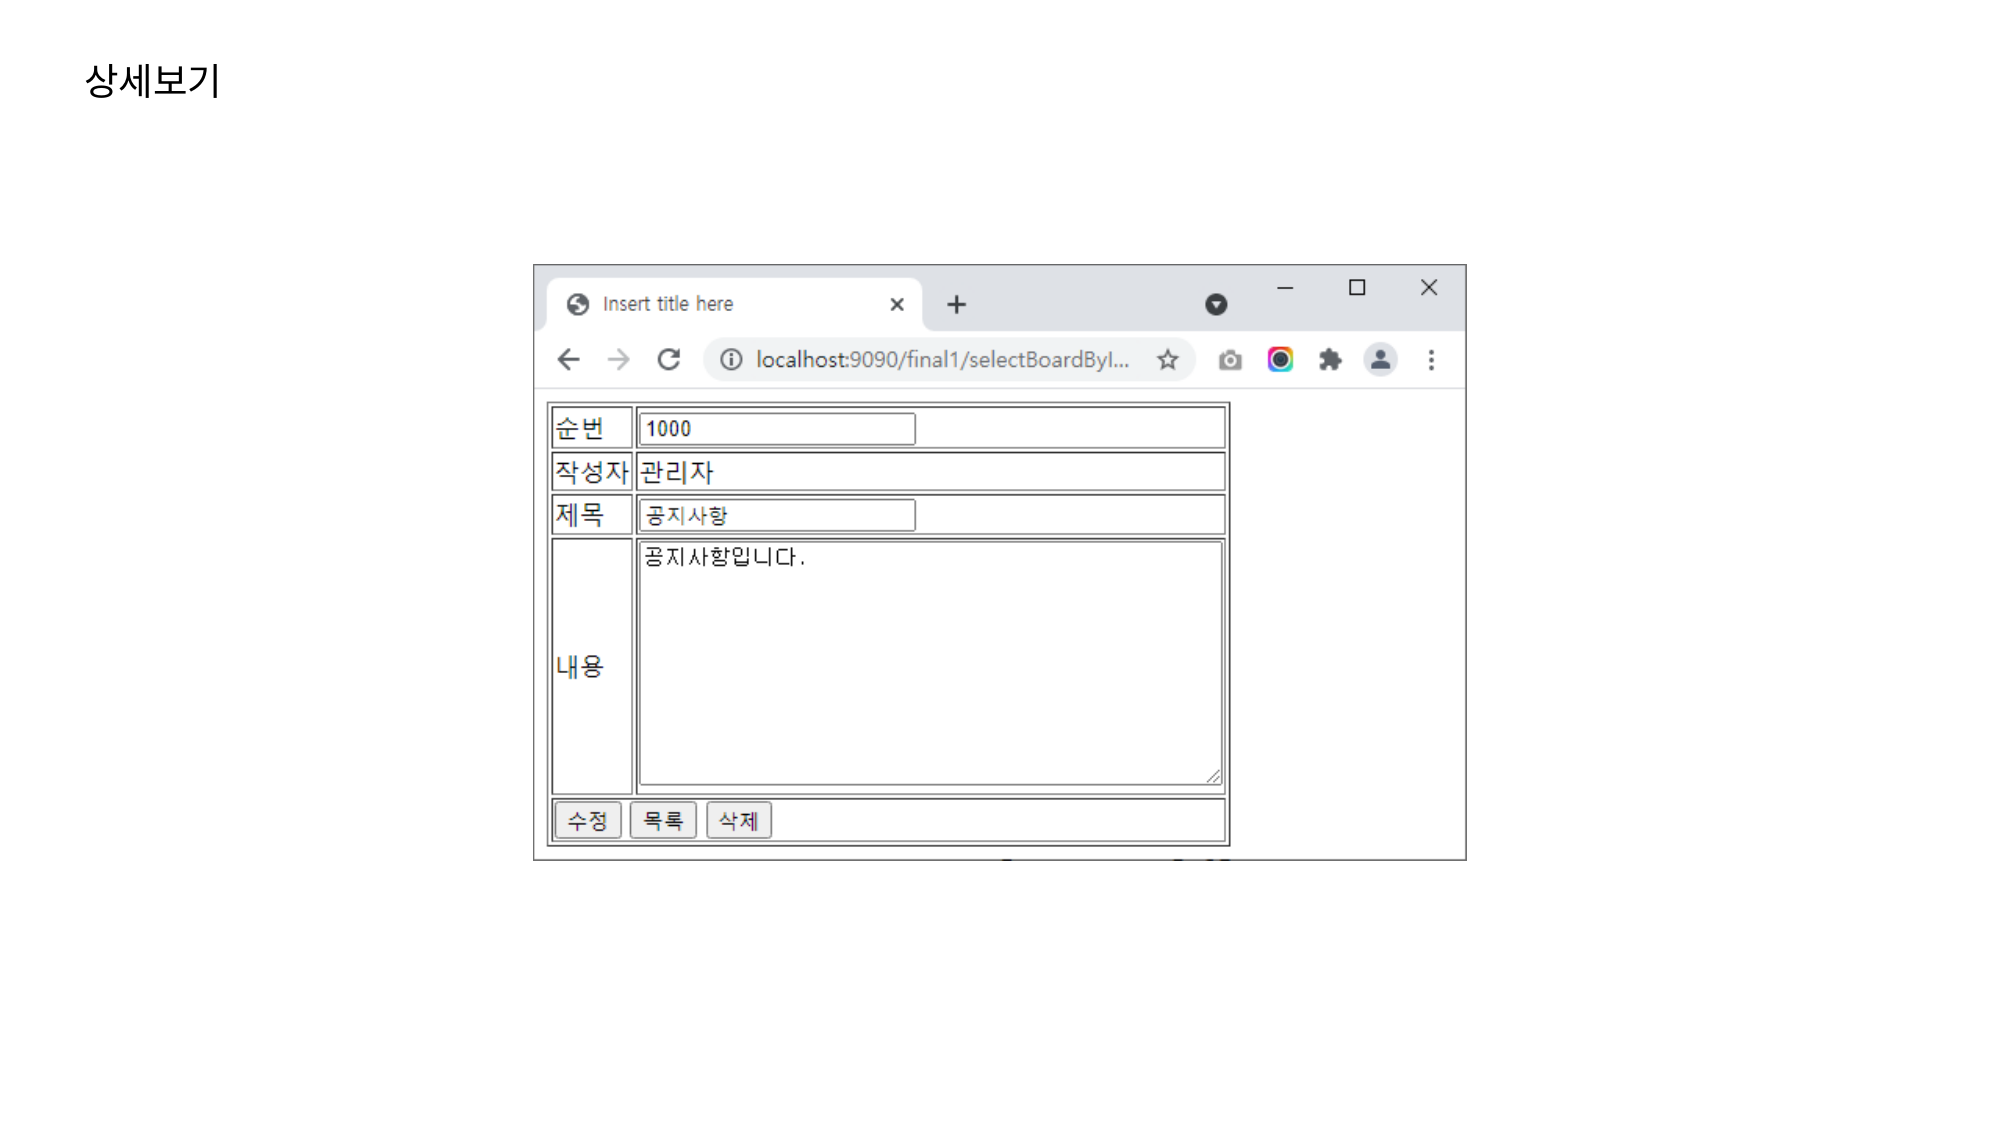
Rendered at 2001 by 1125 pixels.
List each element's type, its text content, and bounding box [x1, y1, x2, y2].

text_box 상세보기 [69, 50, 238, 111]
picture [533, 264, 1467, 861]
